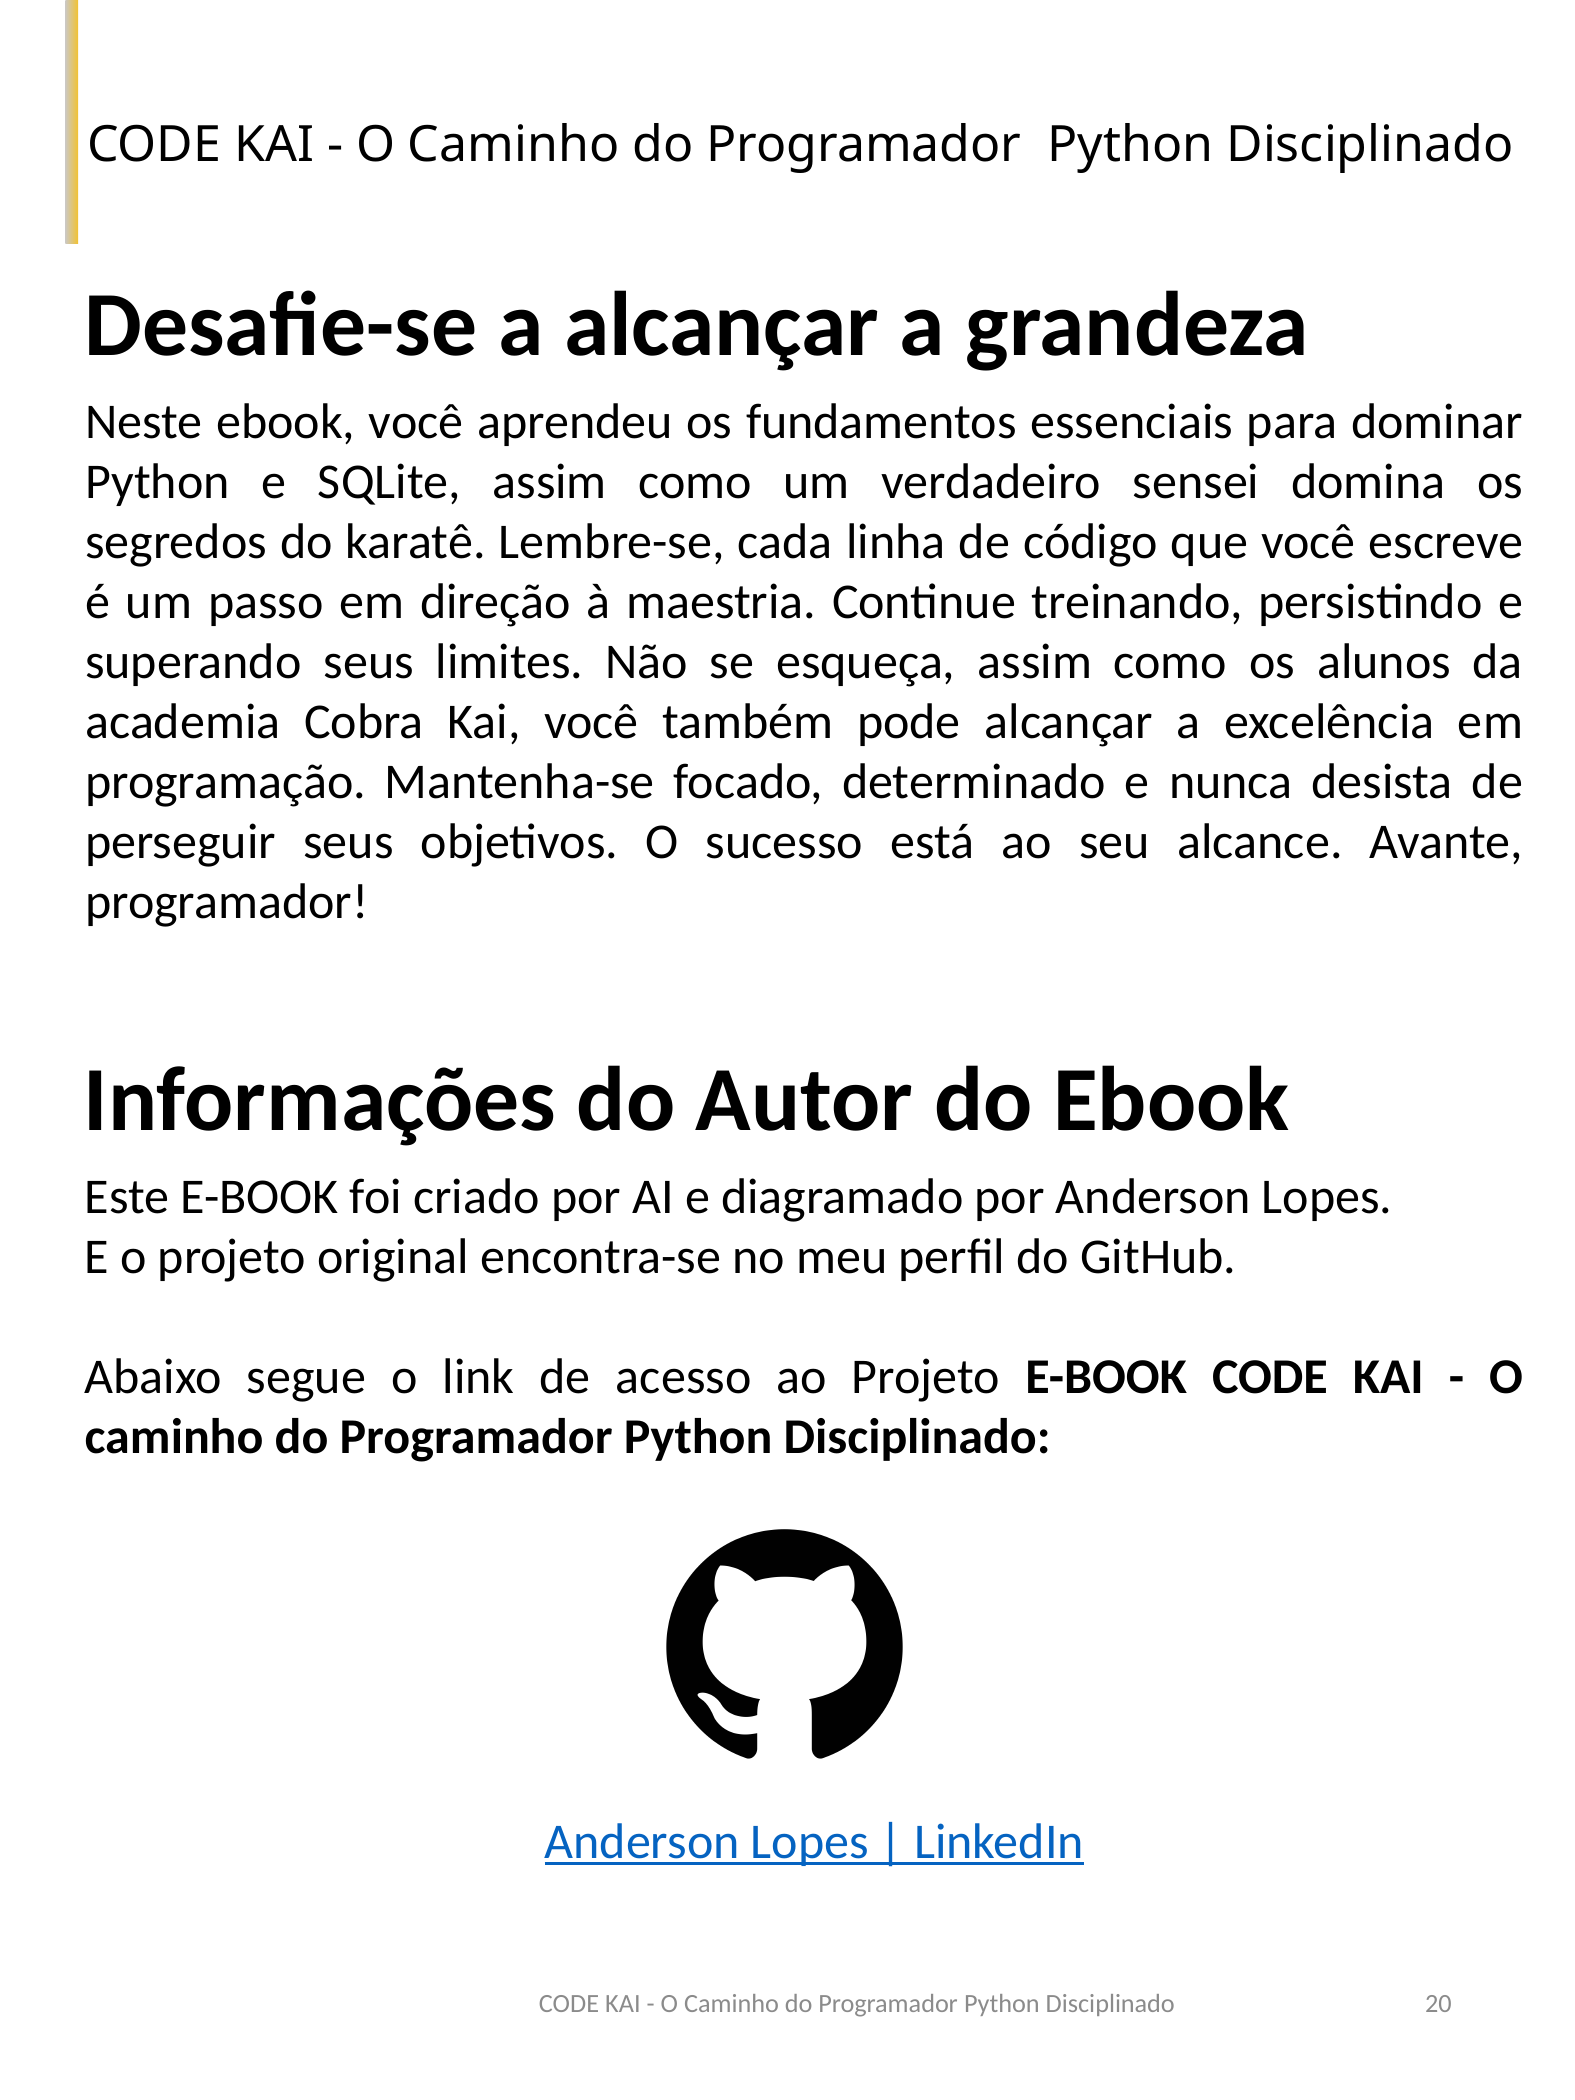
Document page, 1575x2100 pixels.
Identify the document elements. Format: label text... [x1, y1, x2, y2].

picture [648, 1511, 939, 1801]
text_box Este E-BOOK foi criado por AI e diagramado por Anderson Lopes. E o projeto original encontra-se no meu perfil do GitHub. Abaixo segue o link de acesso ao Projeto E-BOOK CODE KAI - O caminho do Programador Python Disciplinado: [69, 1156, 1538, 1472]
slide_number 20 [1192, 1946, 1467, 2059]
footer CODE KAI - O Caminho do Programador Python Disciplinado [521, 1946, 1192, 2059]
text_box Desafie-se a alcançar a grandeza [69, 256, 1538, 381]
text_box [64, 0, 79, 245]
text_box Neste ebook, você aprendeu os fundamentos essenciais para dominar Python e SQLite, assim como um verdadeiro sensei domina os segredos do karatê. Lembre-se, cada linha de código que você escreve é um passo em direção à maestria. Continue treinando, persistindo e superando seus limites. Não se esqueça, assim como os alunos da academia Cobra Kai, você também pode alcançar a excelência em programação. Mantenha-se focado, determinado e nunca desista de perseguir seus objetivos. O sucesso está ao seu alcance. Avante, programador! [70, 381, 1539, 937]
text_box Anderson Lopes | LinkedIn [80, 1800, 1549, 1876]
text_box Informações do Autor do Ebook [69, 1031, 1538, 1156]
text_box CODE KAI - O Caminho do Programador Python Disciplinado [79, 104, 1541, 180]
